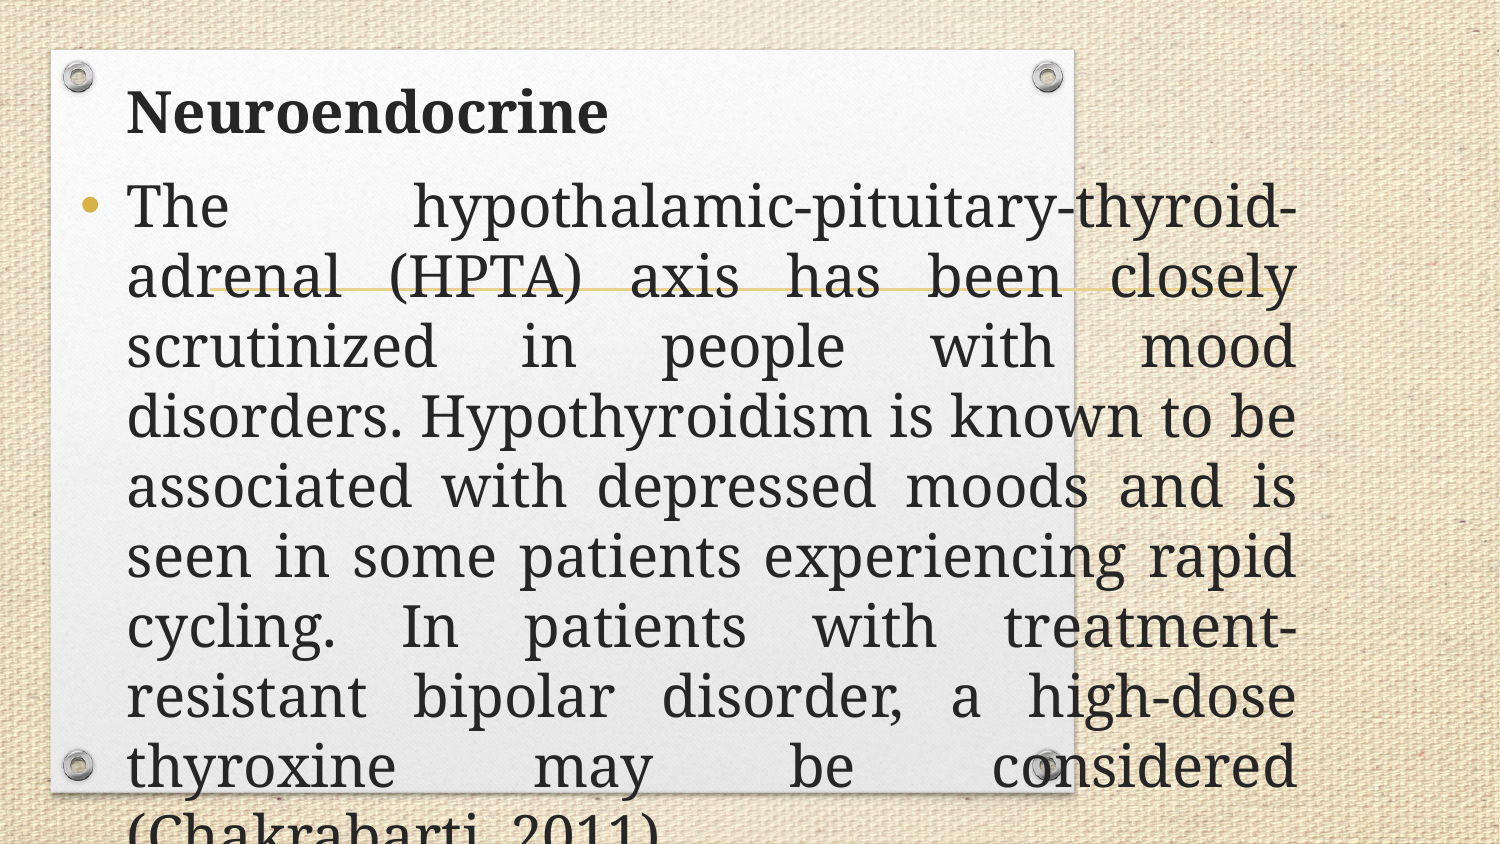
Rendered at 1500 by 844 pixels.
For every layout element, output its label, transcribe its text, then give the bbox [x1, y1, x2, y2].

list Neuroendocrine The hypothalamic-pituitary-thyroid-adrenal (HPTA) axis has been closely scrutinized in people with mood disorders. Hypothyroidism is known to be associated with depressed moods and is seen in some patients experiencing rapid cycling. In patients with treatment-resistant bipolar disorder, a high-dose thyroxine may be considered (Chakrabarti, 2011). [64, 67, 1314, 816]
picture [0, 0, 1500, 844]
